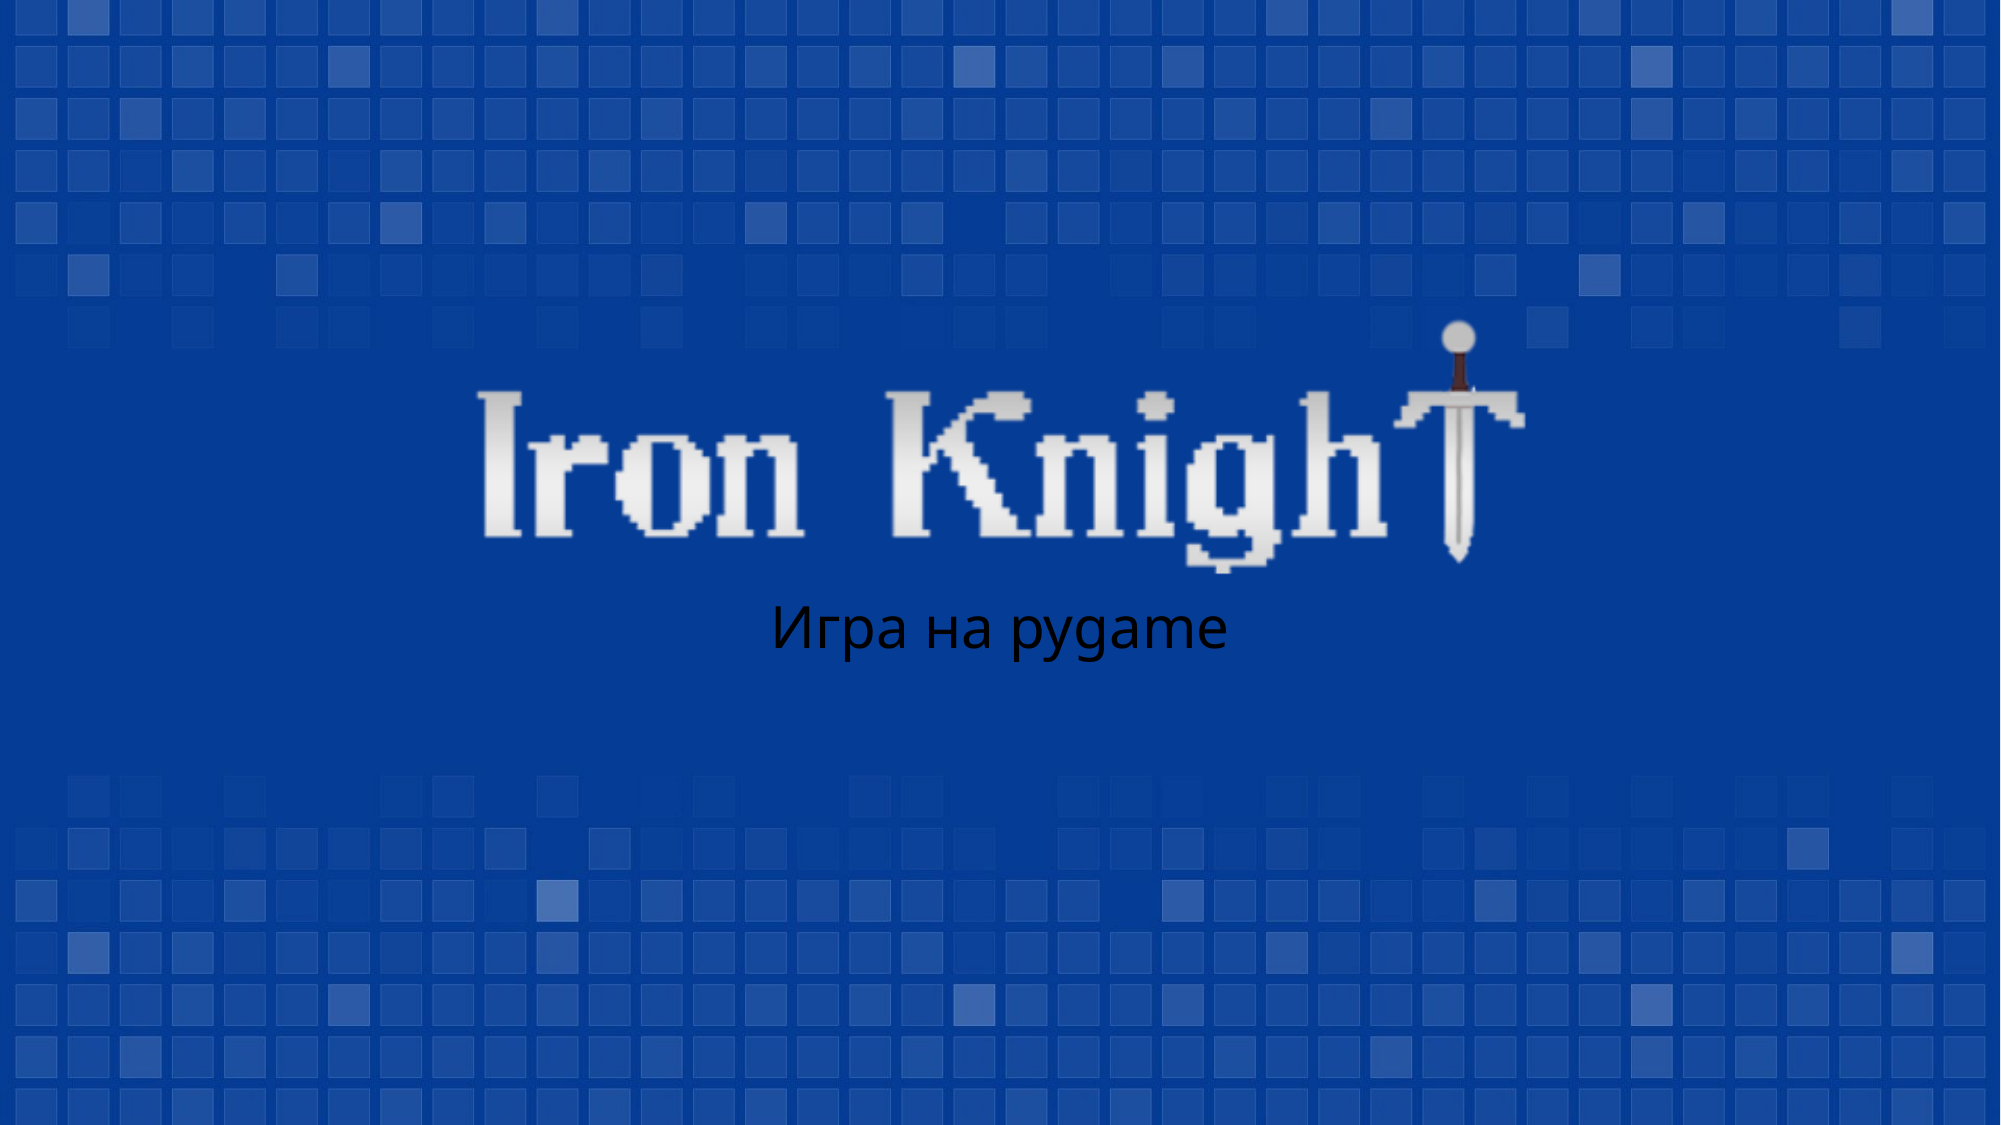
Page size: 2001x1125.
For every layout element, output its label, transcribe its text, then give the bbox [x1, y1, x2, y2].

picture [0, 0, 2001, 1125]
subtitle Игра на pygame [249, 590, 1750, 863]
